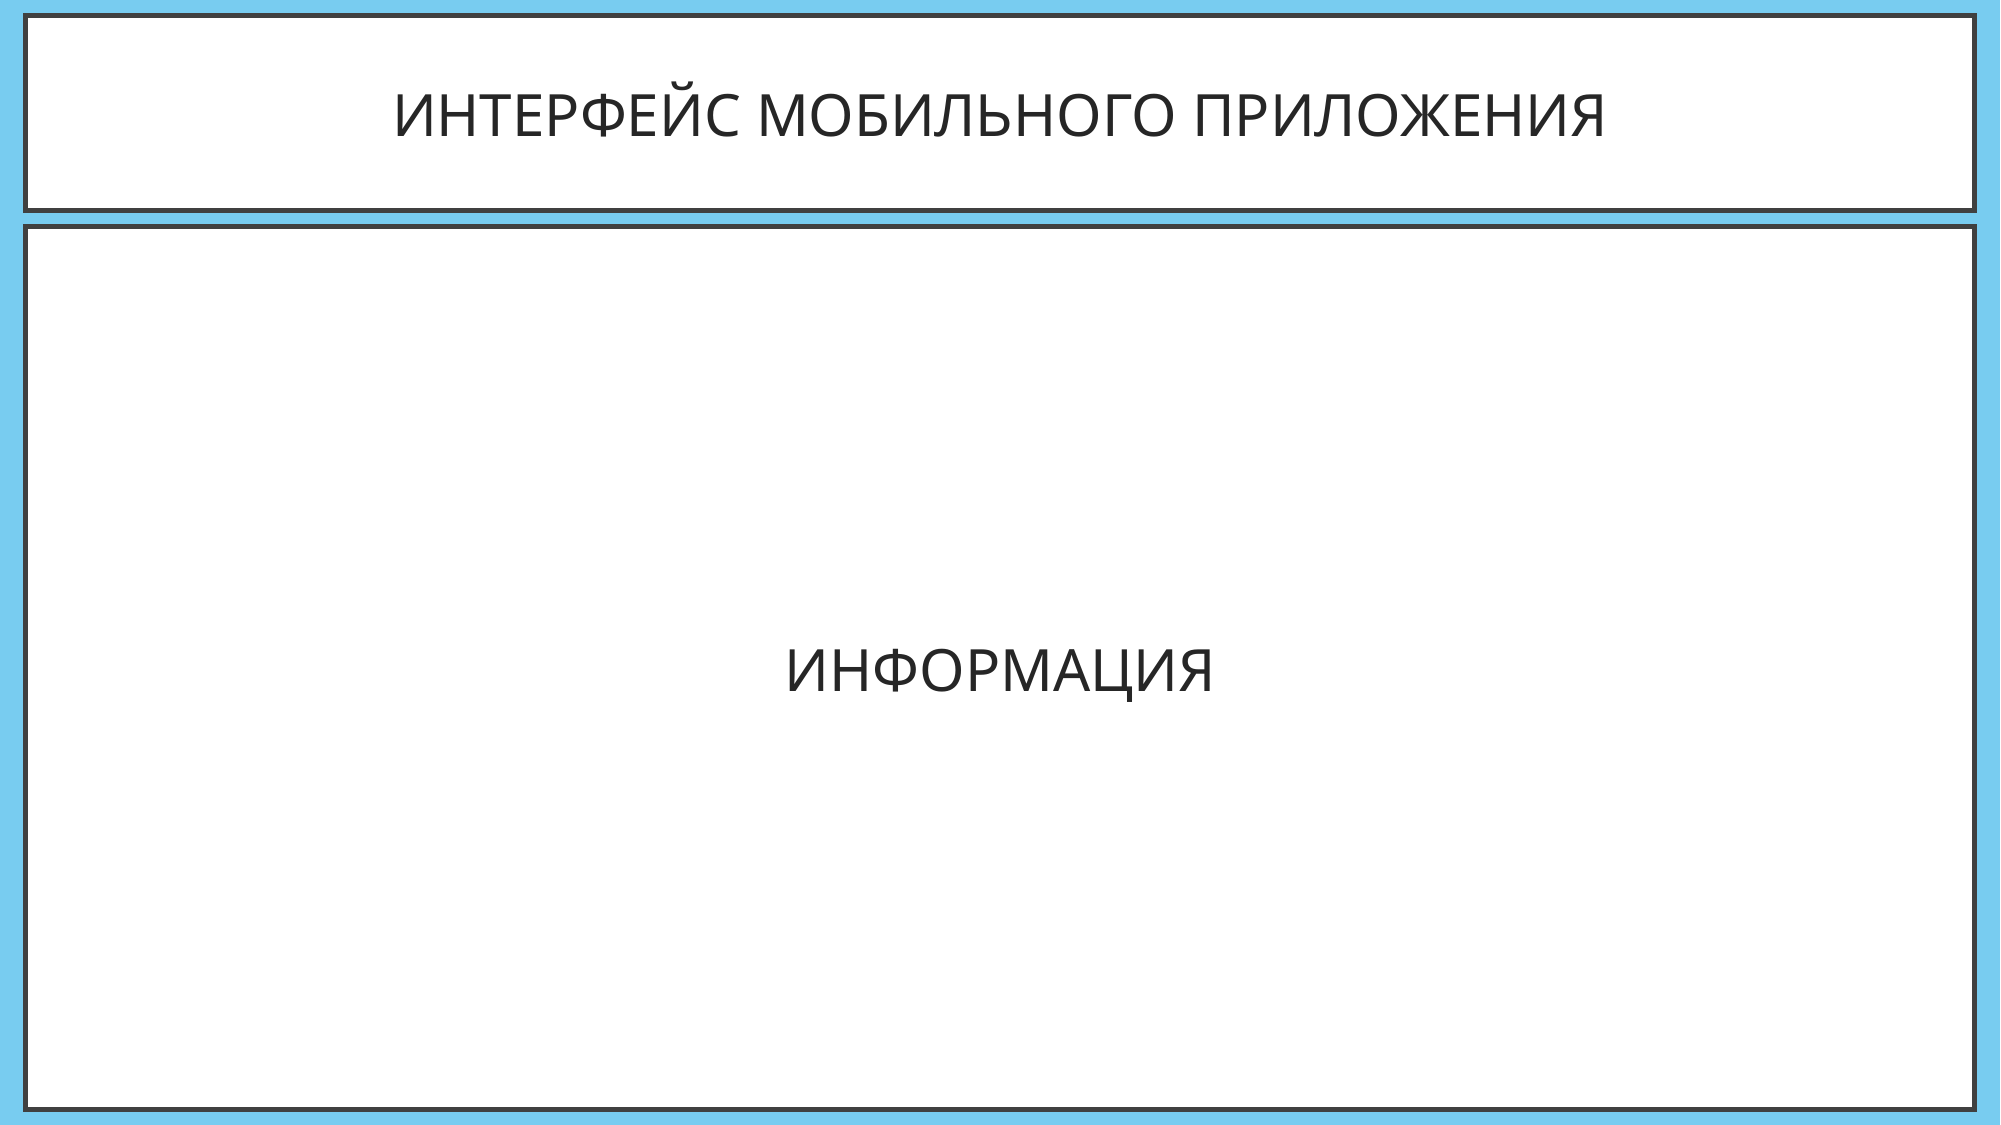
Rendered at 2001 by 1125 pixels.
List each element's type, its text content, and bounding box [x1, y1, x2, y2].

title Интерфейс мобильного приложения [23, 13, 1977, 213]
text_box ИНФОРМАЦИЯ [25, 226, 1975, 1110]
